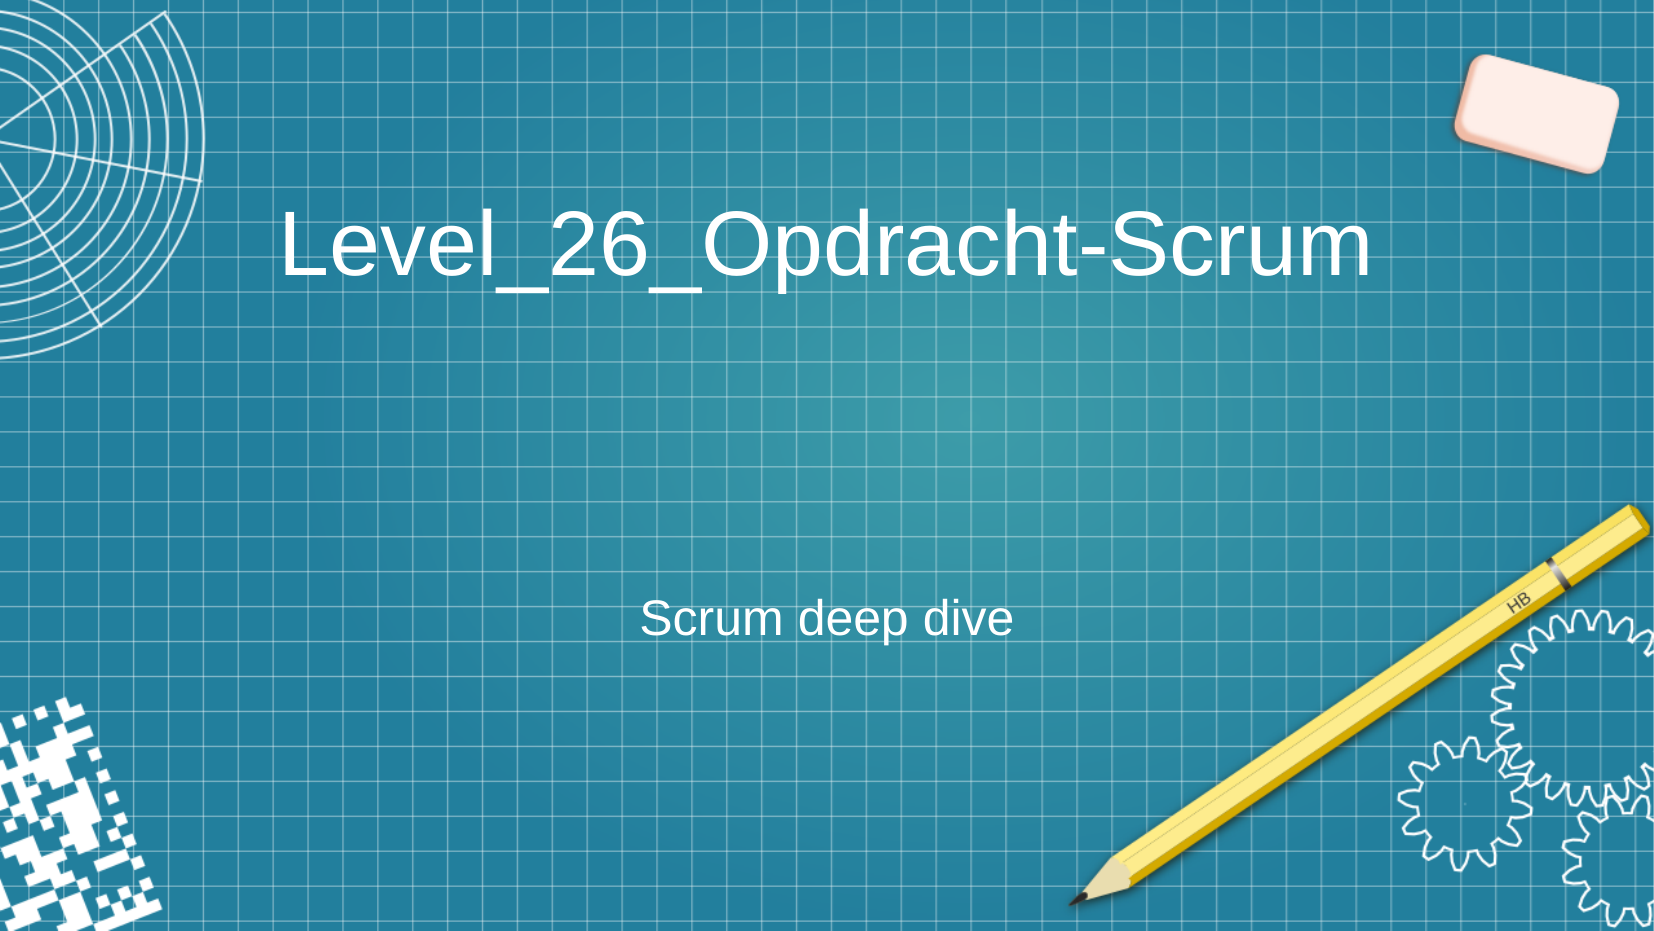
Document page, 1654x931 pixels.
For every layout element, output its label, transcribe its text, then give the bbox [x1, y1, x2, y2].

text_box Scrum deep dive [82, 389, 1571, 842]
text_box Level_26_Opdracht-Scrum [82, 132, 1571, 346]
picture [0, 0, 1654, 931]
